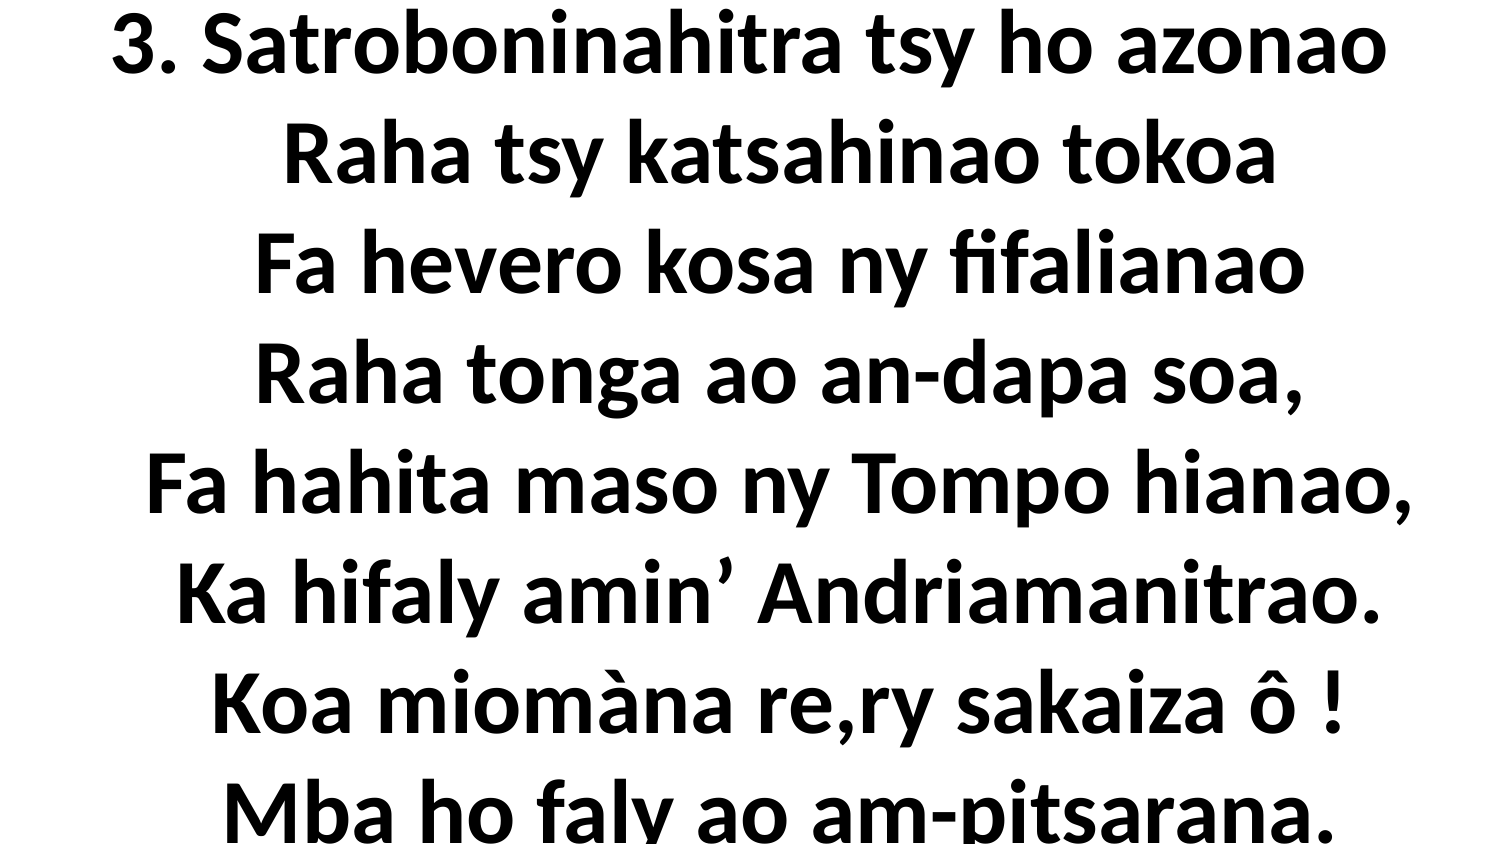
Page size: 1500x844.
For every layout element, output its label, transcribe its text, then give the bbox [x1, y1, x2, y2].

title 3. Satroboninahitra tsy ho azonao Raha tsy katsahinao tokoa Fa hevero kosa ny fifalianao Raha tonga ao an-dapa soa, Fa hahita maso ny Tompo hianao, Ka hifaly amin’ Andriamanitrao. Koa miomàna re,ry sakaiza ô ! Mba ho faly ao am-pitsarana. [0, 0, 1500, 844]
